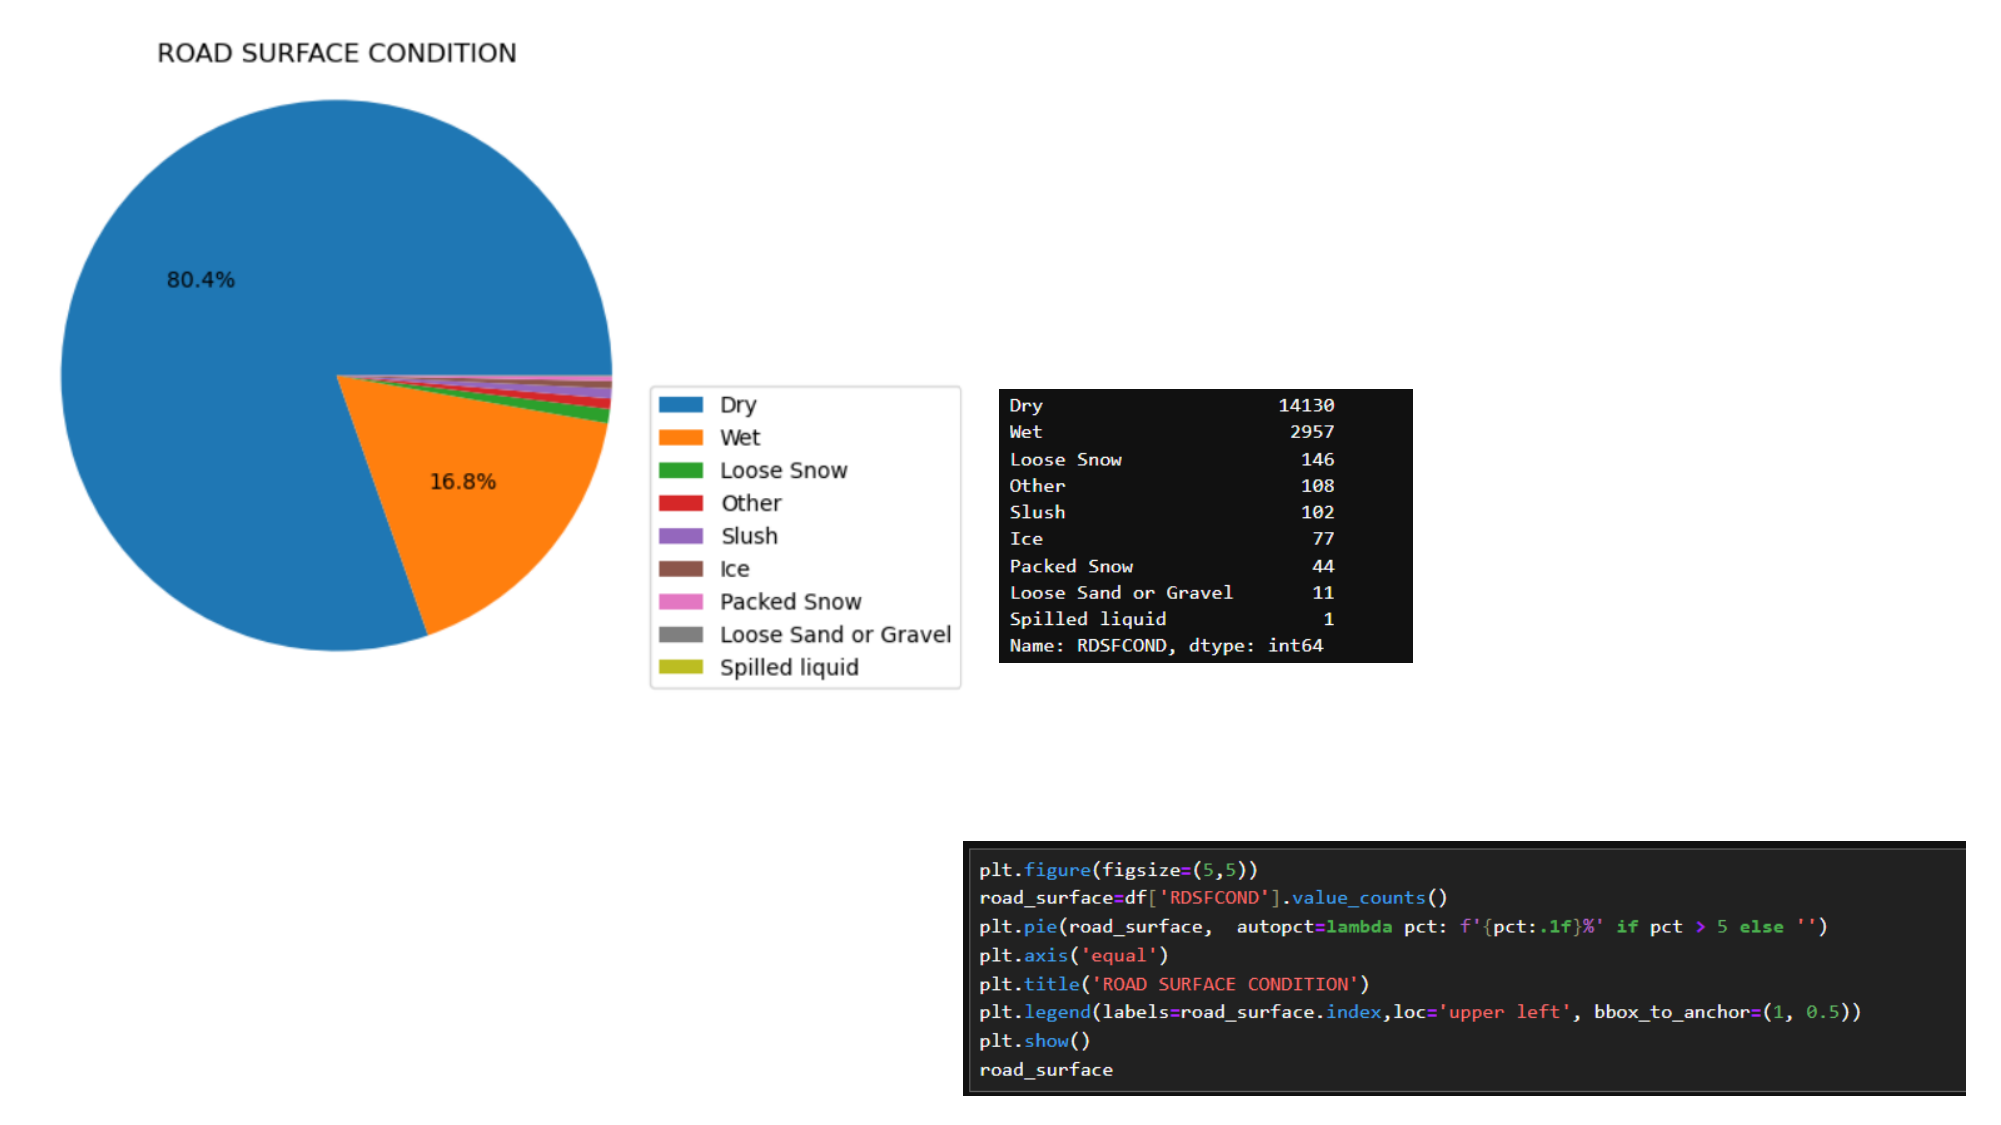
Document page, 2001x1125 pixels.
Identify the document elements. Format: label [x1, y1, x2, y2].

picture [962, 841, 1967, 1097]
picture [22, 28, 964, 697]
picture [999, 389, 1413, 663]
